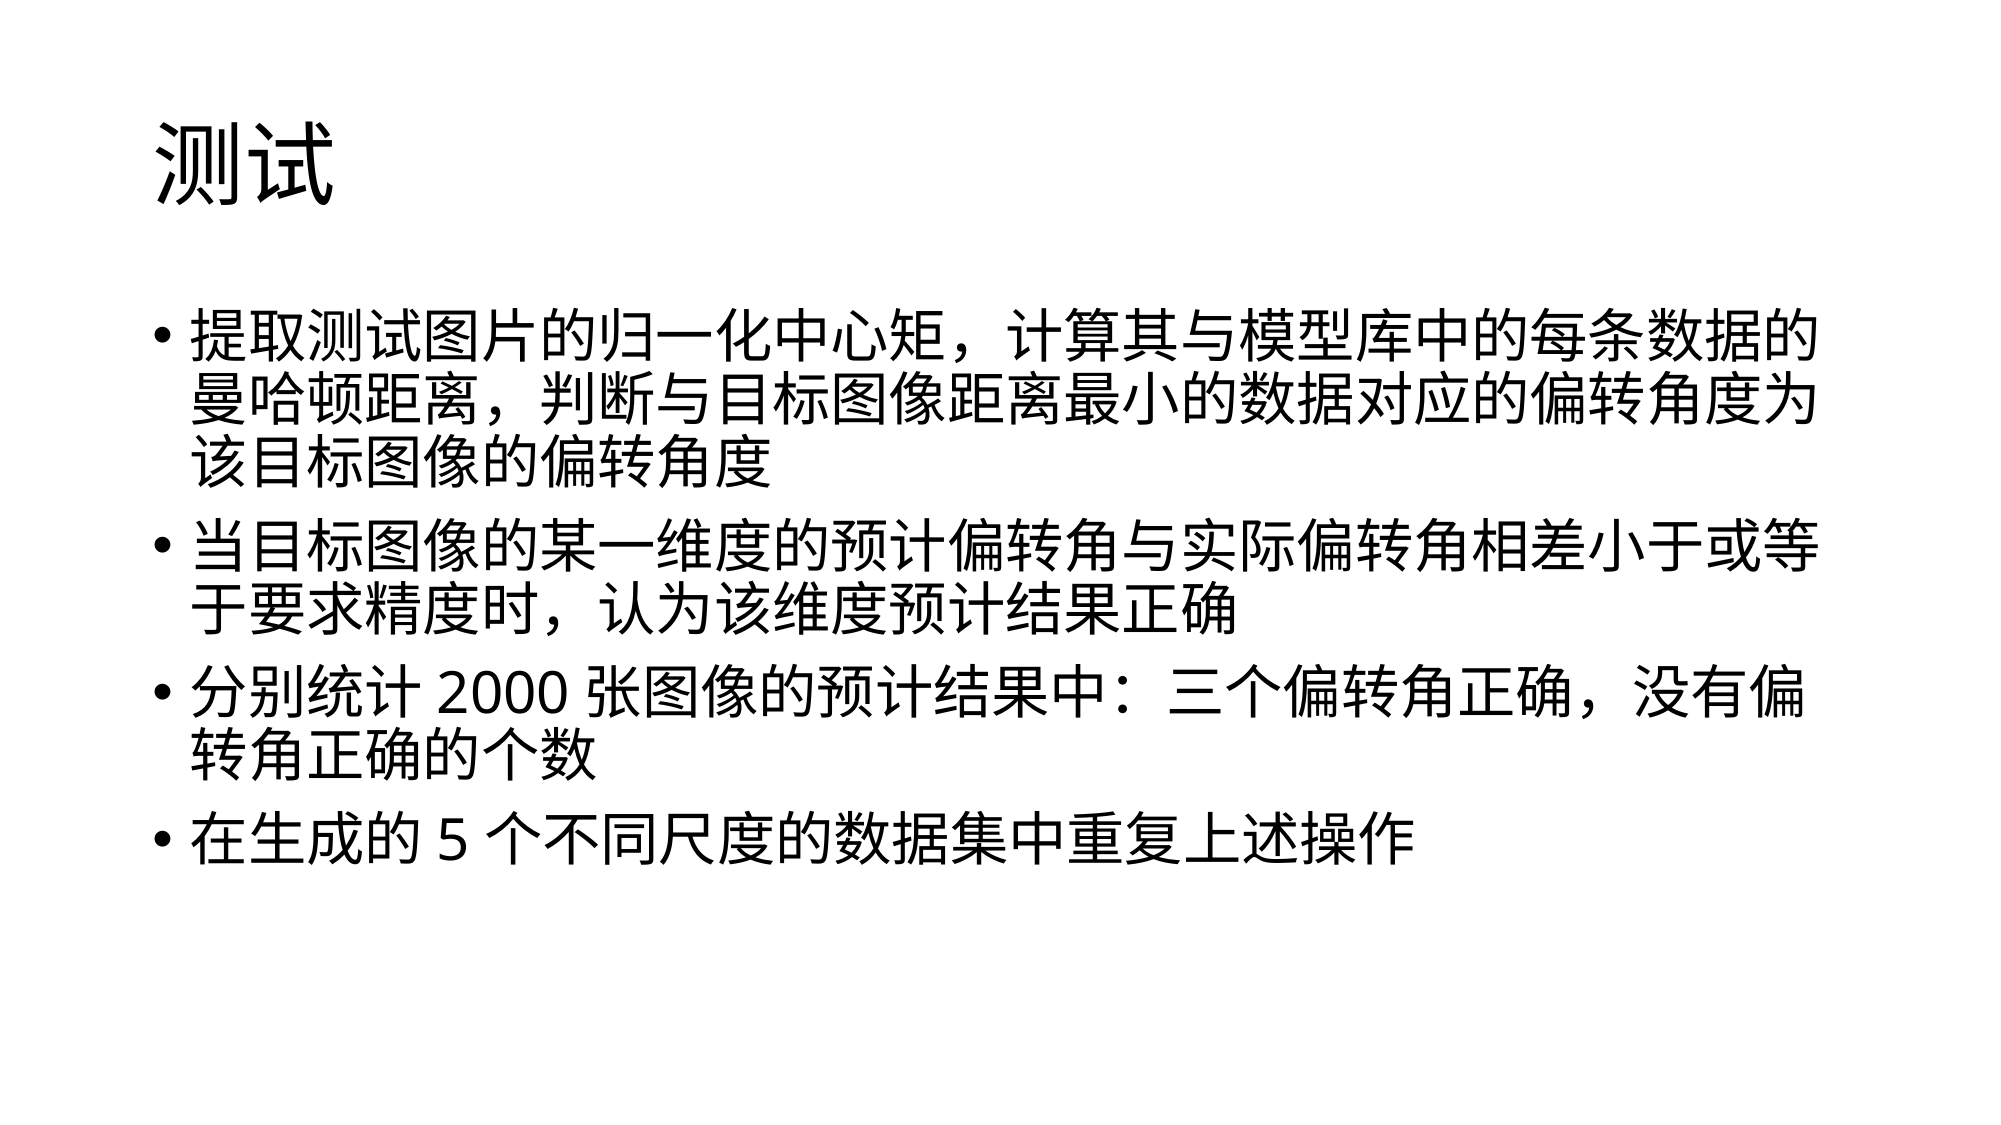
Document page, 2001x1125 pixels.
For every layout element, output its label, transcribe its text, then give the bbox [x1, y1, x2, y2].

title 测试 [137, 59, 1863, 278]
list 提取测试图片的归一化中心矩，计算其与模型库中的每条数据的曼哈顿距离，判断与目标图像距离最小的数据对应的偏转角度为该目标图像的偏转角度 当目标图像的某一维度的预计偏转角与实际偏转角相差小于或等于要求精度时，认为该维度预计结果正确 分别统计2000张图像的预计结果中：三个偏转角正确，没有偏转角正确的个数 在生成的5个不同尺度的数据集中重复上述操作 [137, 299, 1863, 1014]
